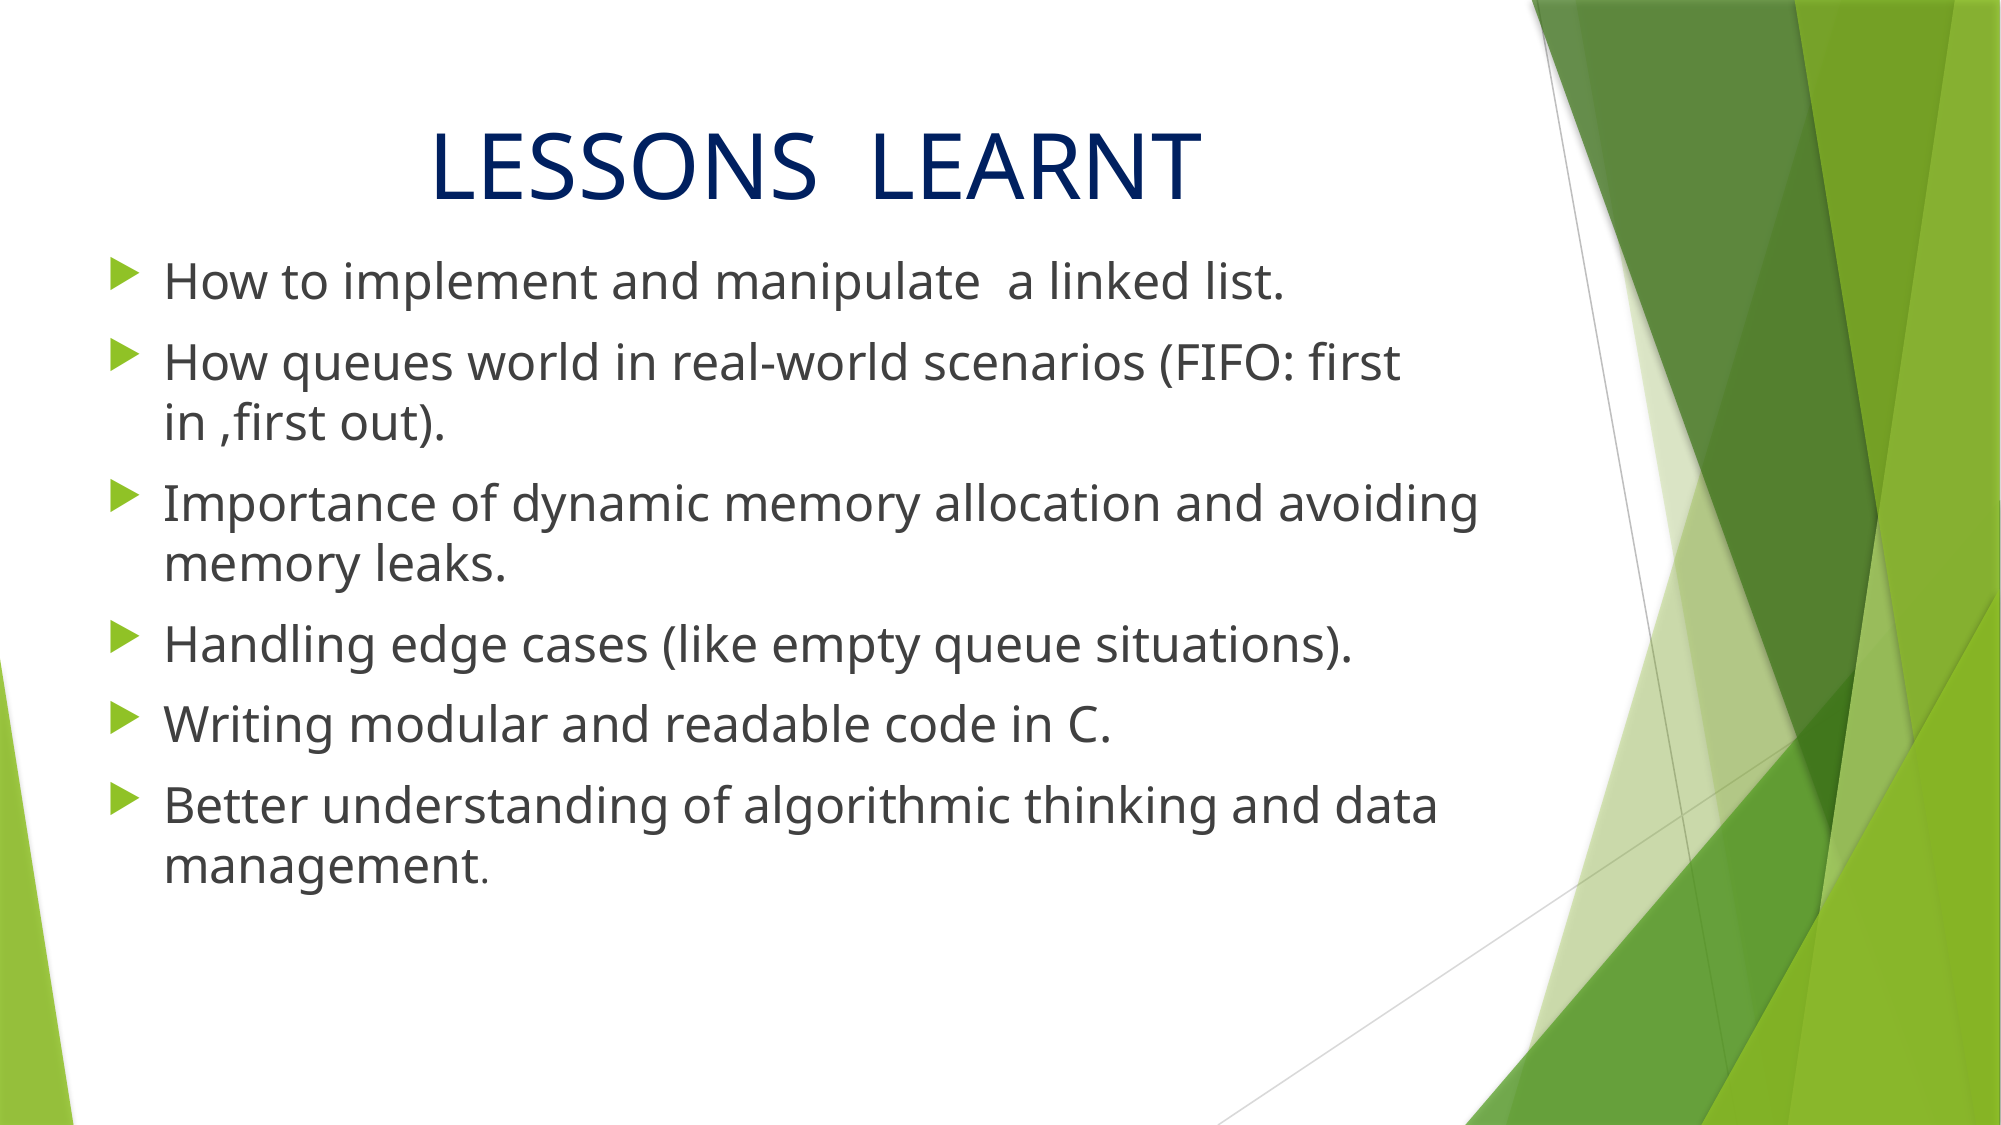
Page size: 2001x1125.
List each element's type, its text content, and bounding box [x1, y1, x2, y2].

title LESSONS LEARNT [111, 99, 1522, 317]
list How to implement and manipulate a linked list. How queues world in real-world scenarios (FIFO: first in ,first out). Importance of dynamic memory allocation and avoiding memory leaks. Handling edge cases (like empty queue situations). Writing modular and readable code in C. Better understanding of algorithmic thinking and data management. [91, 241, 1502, 1071]
